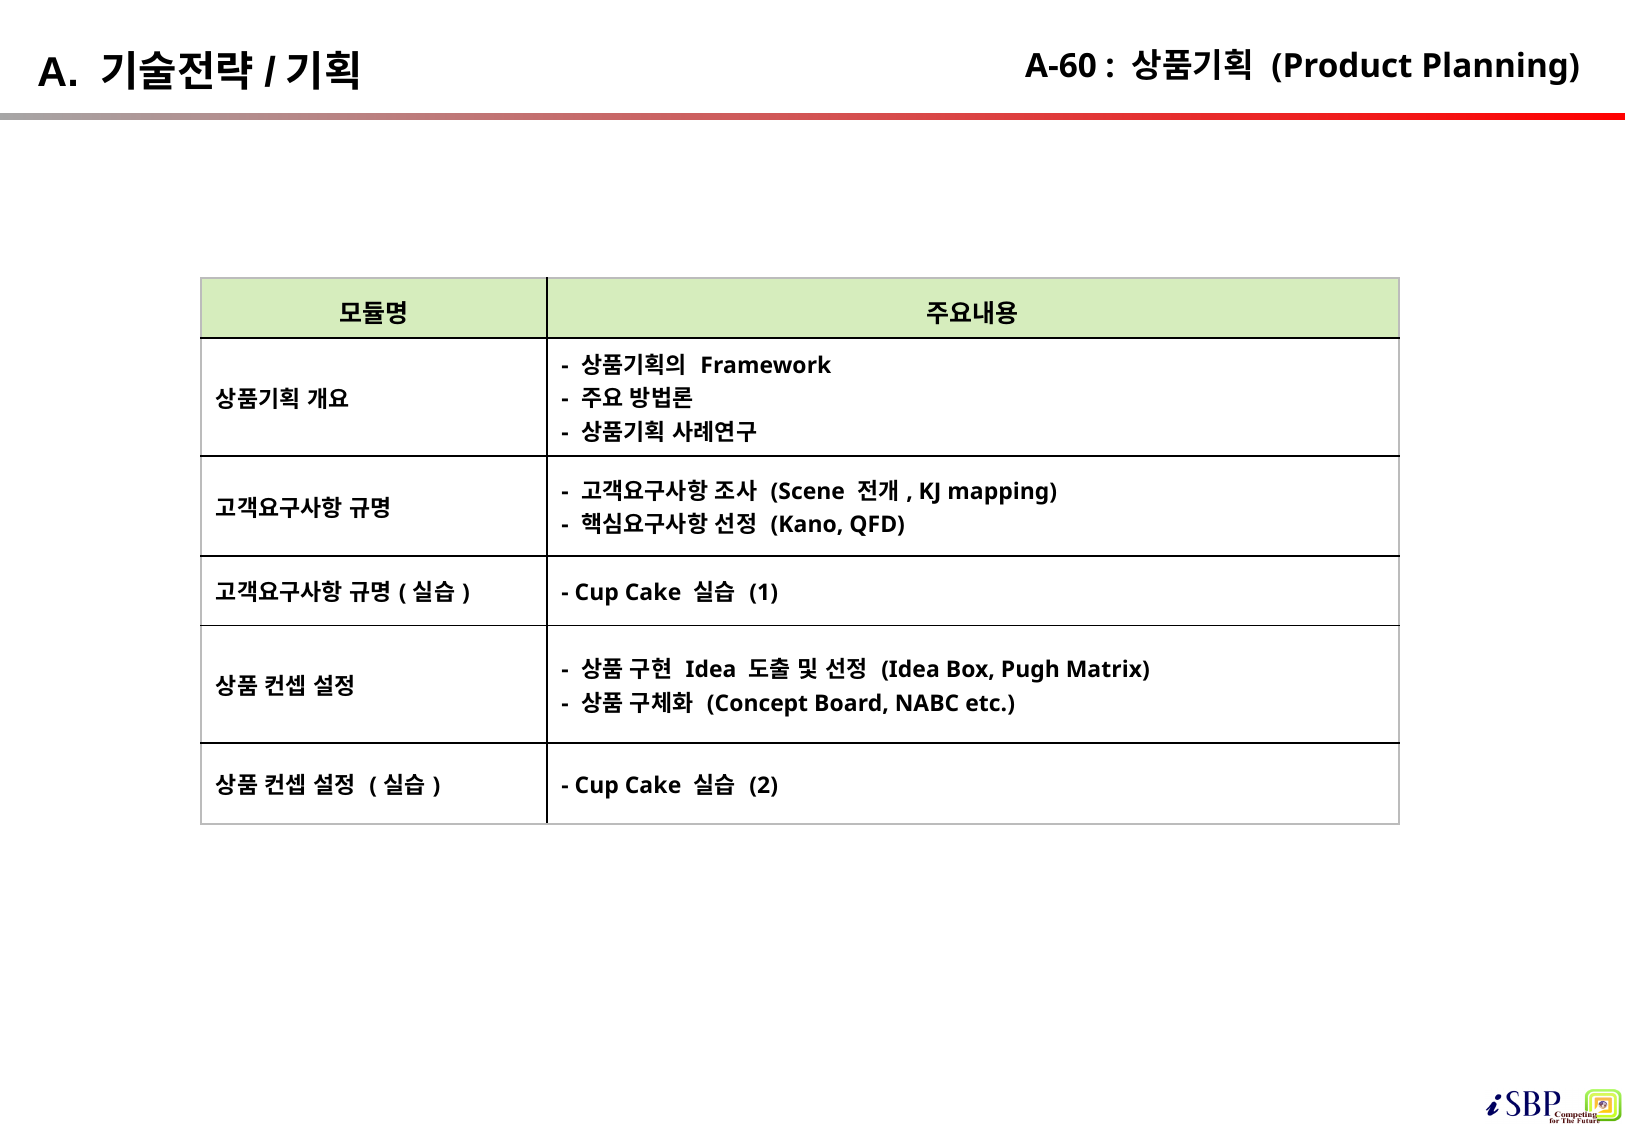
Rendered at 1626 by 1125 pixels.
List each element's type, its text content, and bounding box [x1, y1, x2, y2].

table_cell 고객요구사항 규명(실습) [202, 557, 546, 625]
table_cell 상품기획 개요 [202, 339, 546, 455]
table_cell 상품 컨셉 설정 (실습) [202, 744, 546, 823]
table_cell - 고객요구사항 조사 (Scene 전개, KJ mapping) - 핵심요구사항 선정 (Kano, QFD) [548, 457, 1398, 555]
table_cell - 상품기획의 Framework - 주요 방법론 - 상품기획 사례연구 [548, 339, 1398, 455]
picture [1485, 1088, 1622, 1124]
table_cell 상품 컨셉 설정 [202, 626, 546, 742]
title A-60 : 상품기획 (Product Planning) [1004, 35, 1604, 92]
table_header 모듈명 [202, 279, 546, 337]
table_cell - Cup Cake 실습 (1) [548, 557, 1398, 625]
table_cell - 상품 구현 Idea 도출 및 선정 (Idea Box, Pugh Matrix) - 상품 구체화 (Concept Board, NABC etc.) [548, 626, 1398, 742]
text_box A. 기술전략/기획 [22, 37, 378, 103]
table_header 주요내용 [548, 279, 1398, 337]
table_cell - Cup Cake 실습 (2) [548, 744, 1398, 823]
table_cell 고객요구사항 규명 [202, 457, 546, 555]
